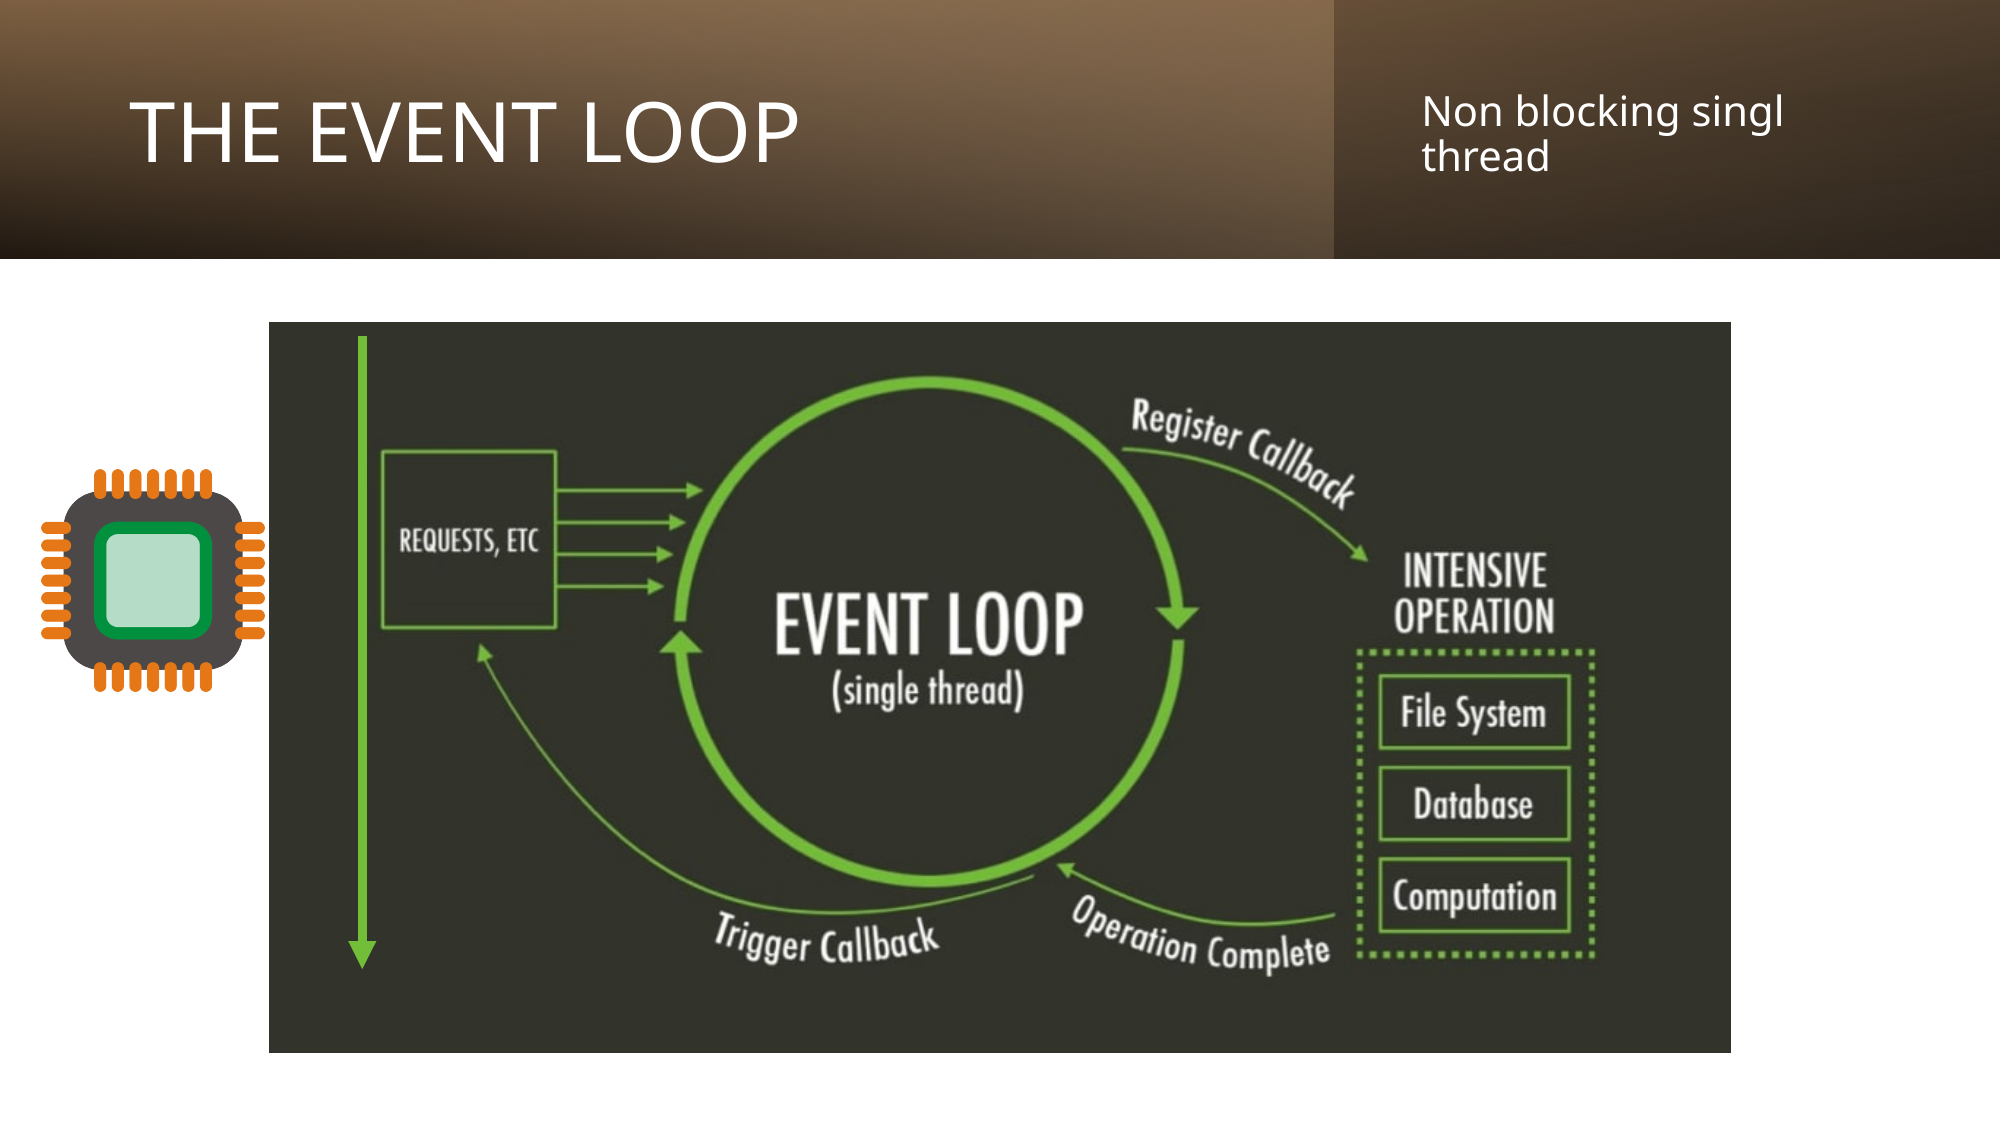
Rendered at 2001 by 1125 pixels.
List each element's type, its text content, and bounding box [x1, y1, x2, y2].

list Non blocking singl thread [1406, 64, 1937, 208]
text_box [0, 260, 2000, 1125]
text_box [0, 0, 2000, 259]
picture [269, 322, 1731, 1053]
picture [41, 469, 265, 692]
title The event loop [114, 40, 1274, 231]
